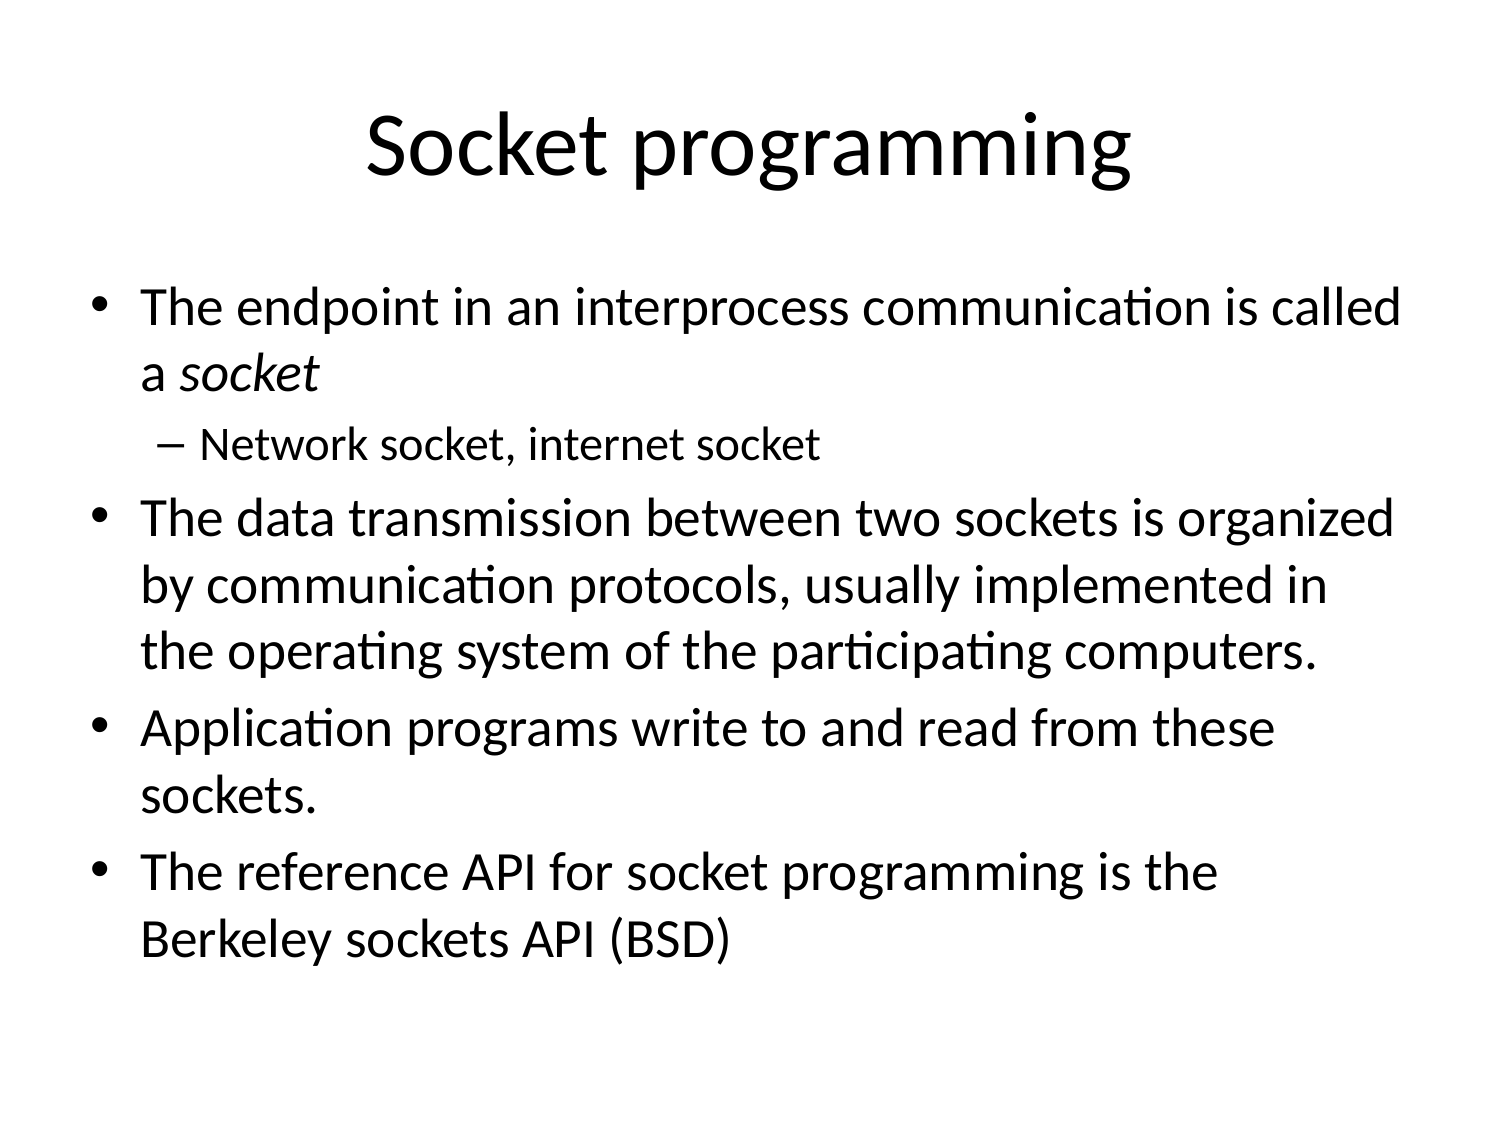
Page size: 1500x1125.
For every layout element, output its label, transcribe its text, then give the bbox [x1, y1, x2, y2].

title Socket programming [75, 45, 1425, 233]
list The endpoint in an interprocess communication is called a socket Network socket, internet socket The data transmission between two sockets is organized by communication protocols, usually implemented in the operating system of the participating computers. Application programs write to and read from these sockets. The reference API for socket programming is the Berkeley sockets API (BSD) [75, 262, 1425, 1005]
